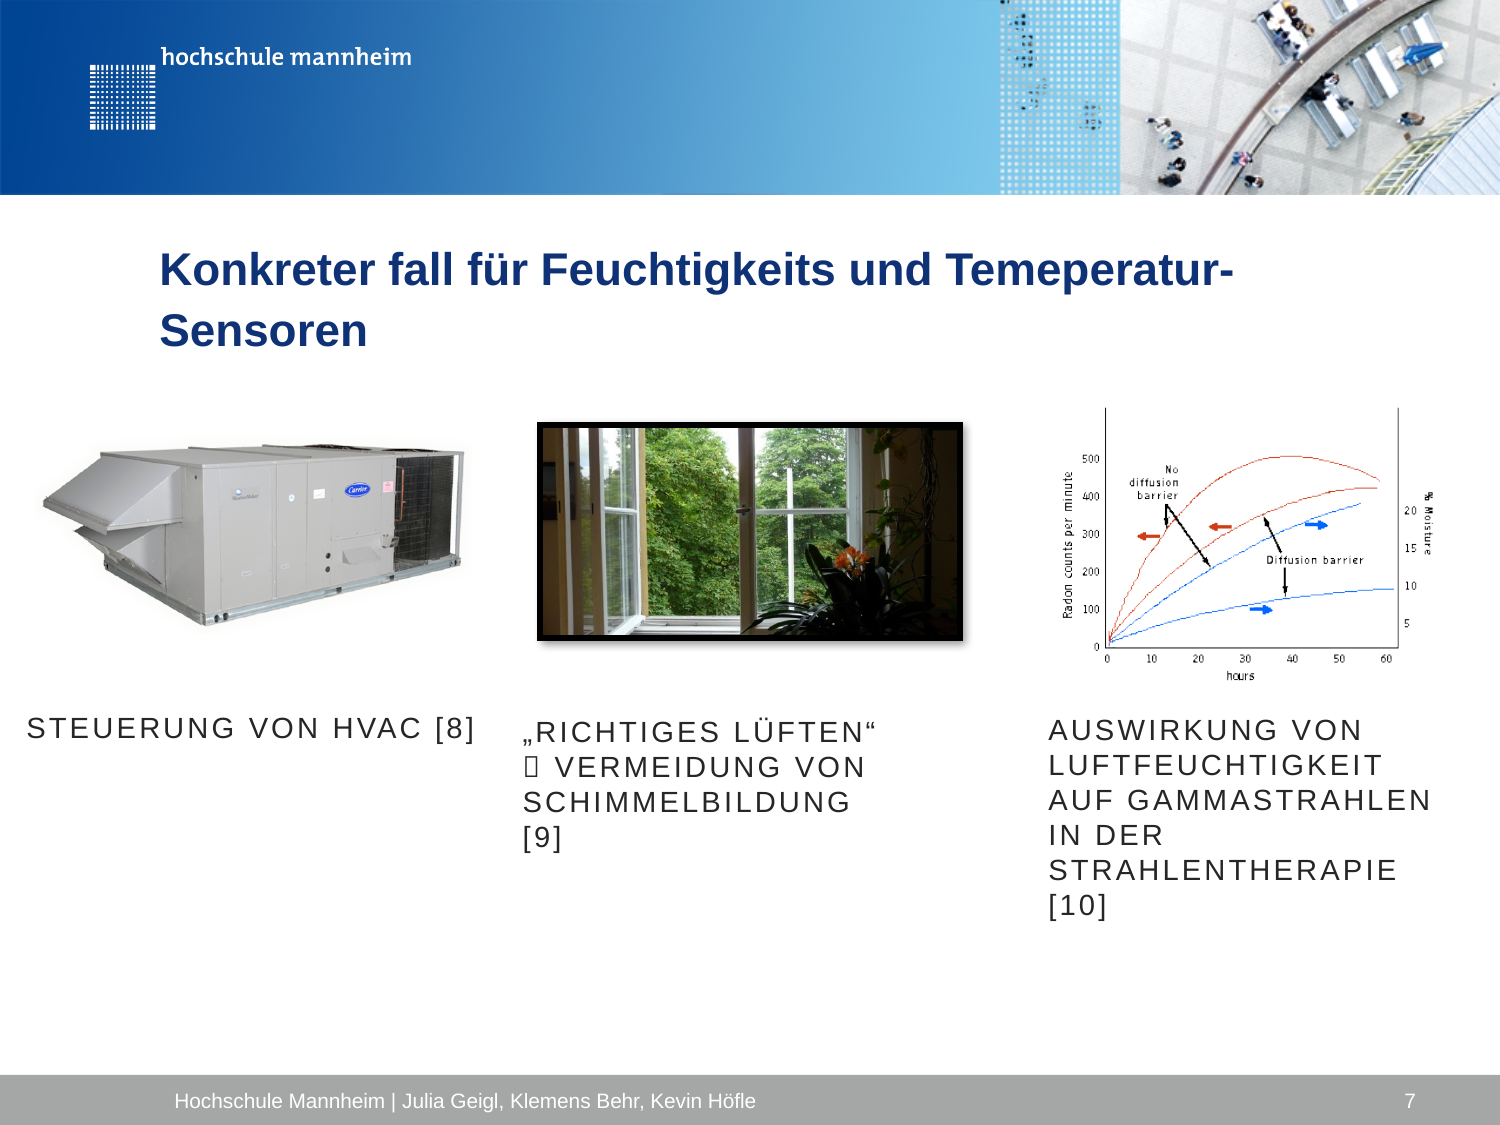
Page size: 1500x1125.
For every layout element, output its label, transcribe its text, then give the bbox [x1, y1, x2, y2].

title Konkreter fall für Feuchtigkeits und Temeperatur-Sensoren [159, 234, 1430, 376]
picture [1050, 377, 1447, 692]
picture [543, 427, 958, 636]
picture [35, 433, 473, 636]
text_box Steuerung von HVAC [8] [11, 702, 532, 787]
footer Hochschule Mannheim | Julia Geigl, Klemens Behr, Kevin Höfle [159, 1074, 1028, 1125]
text_box AUSWIRKUNG VON LUFTFEUCHTIGKEIT AUF GAMMASTRAHLEN IN DER STRAHLENTHERAPIE [10] [1033, 704, 1465, 964]
picture [0, 0, 1500, 195]
slide_number 7 [1080, 1074, 1431, 1125]
text_box „Richtiges Lüften“  Vermeidung von Schimmelbildung [9] [507, 706, 1028, 896]
